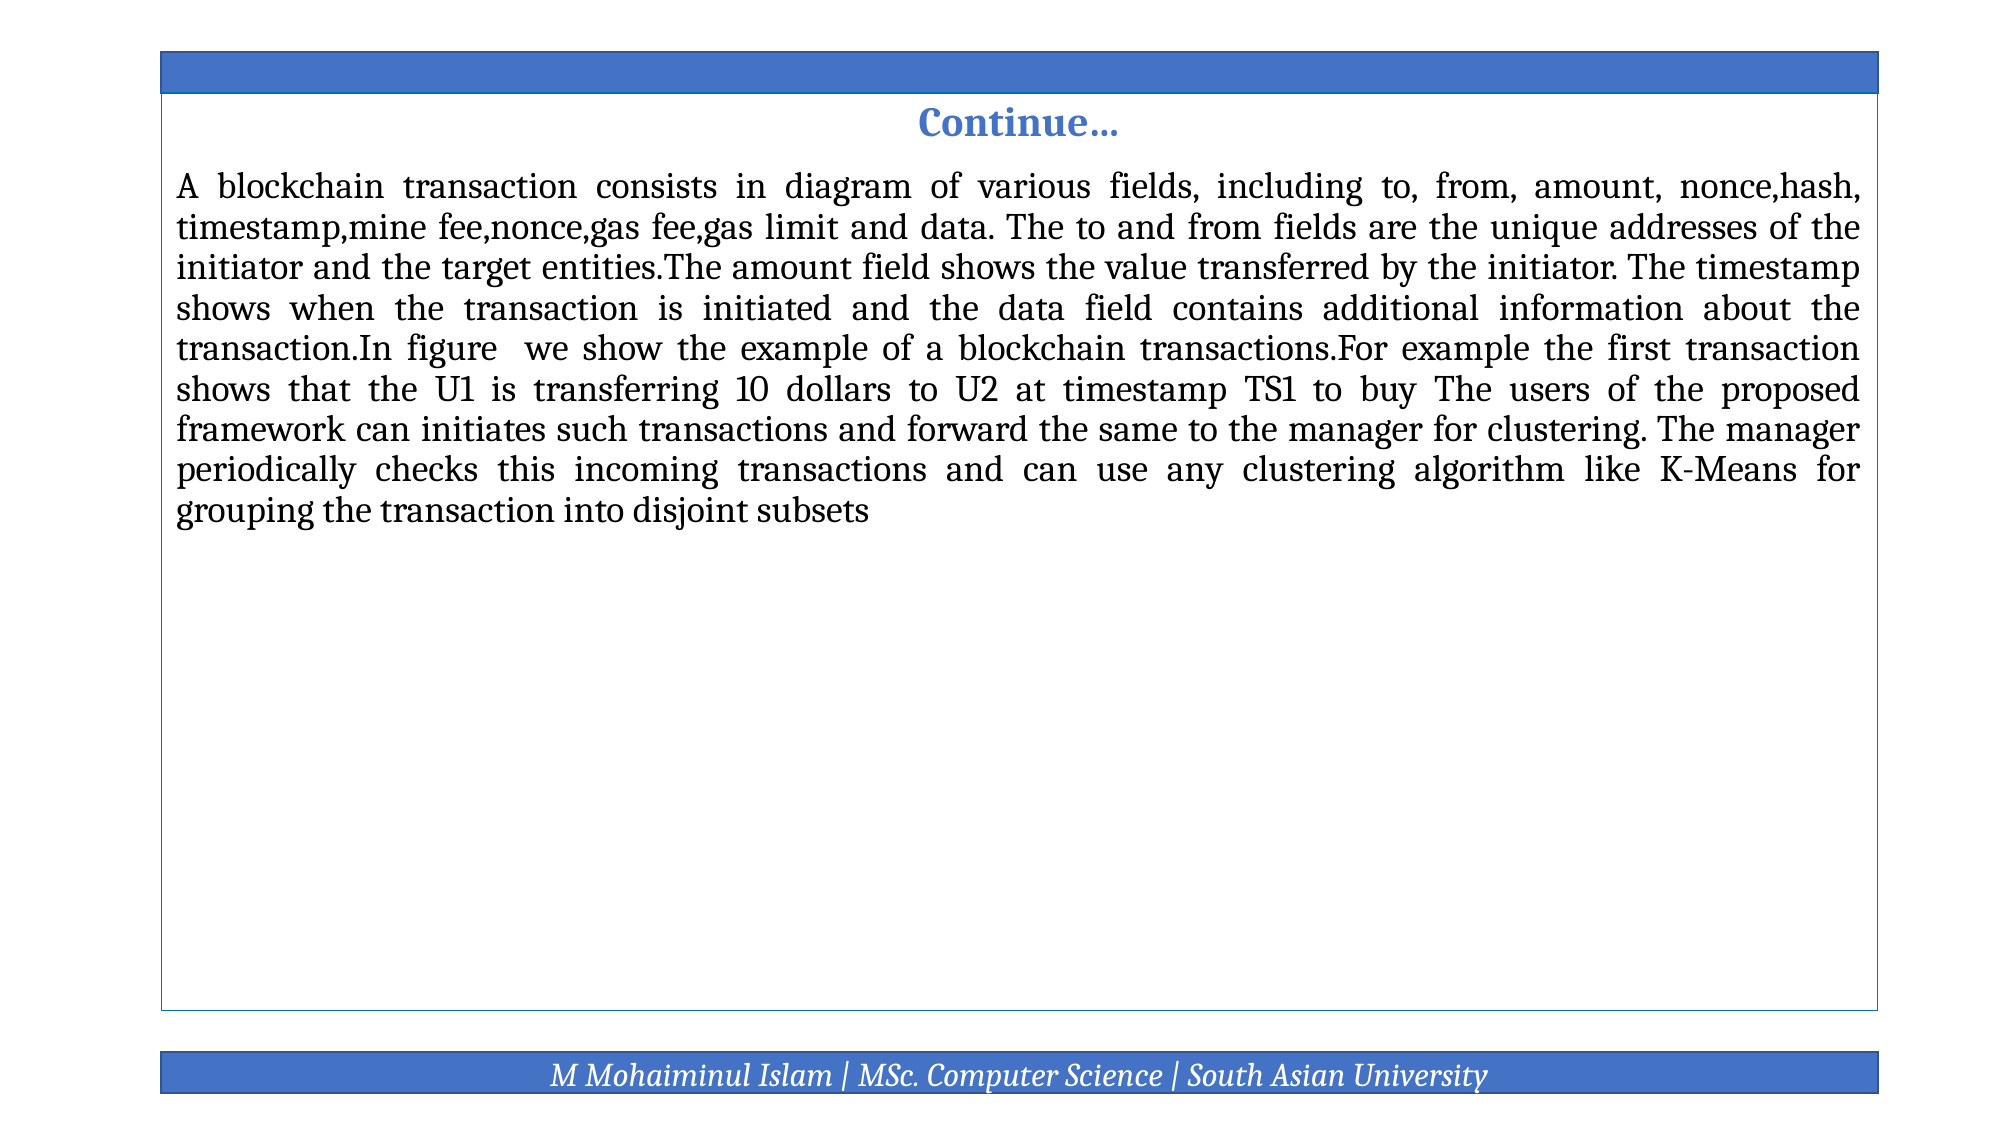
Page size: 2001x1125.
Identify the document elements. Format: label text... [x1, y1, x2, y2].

text_box M Mohaiminul Islam | MSc. Computer Science | South Asian University [160, 1051, 1879, 1094]
text_box [160, 51, 1879, 94]
list Continue… A blockchain transaction consists in diagram of various fields, including to, from, amount, nonce,hash, timestamp,mine fee,nonce,gas fee,gas limit and data. The to and from fields are the unique addresses of the initiator and the target entities.The amount field shows the value transferred by the initiator. The timestamp shows when the transaction is initiated and the data field contains additional information about the transaction.In figure we show the example of a blockchain transactions.For example the first transaction shows that the U1 is transferring 10 dollars to U2 at timestamp TS1 to buy The users of the proposed framework can initiates such transactions and forward the same to the manager for clustering. The manager periodically checks this incoming transactions and can use any clustering algorithm like K-Means for grouping the transaction into disjoint subsets [161, 92, 1878, 1011]
